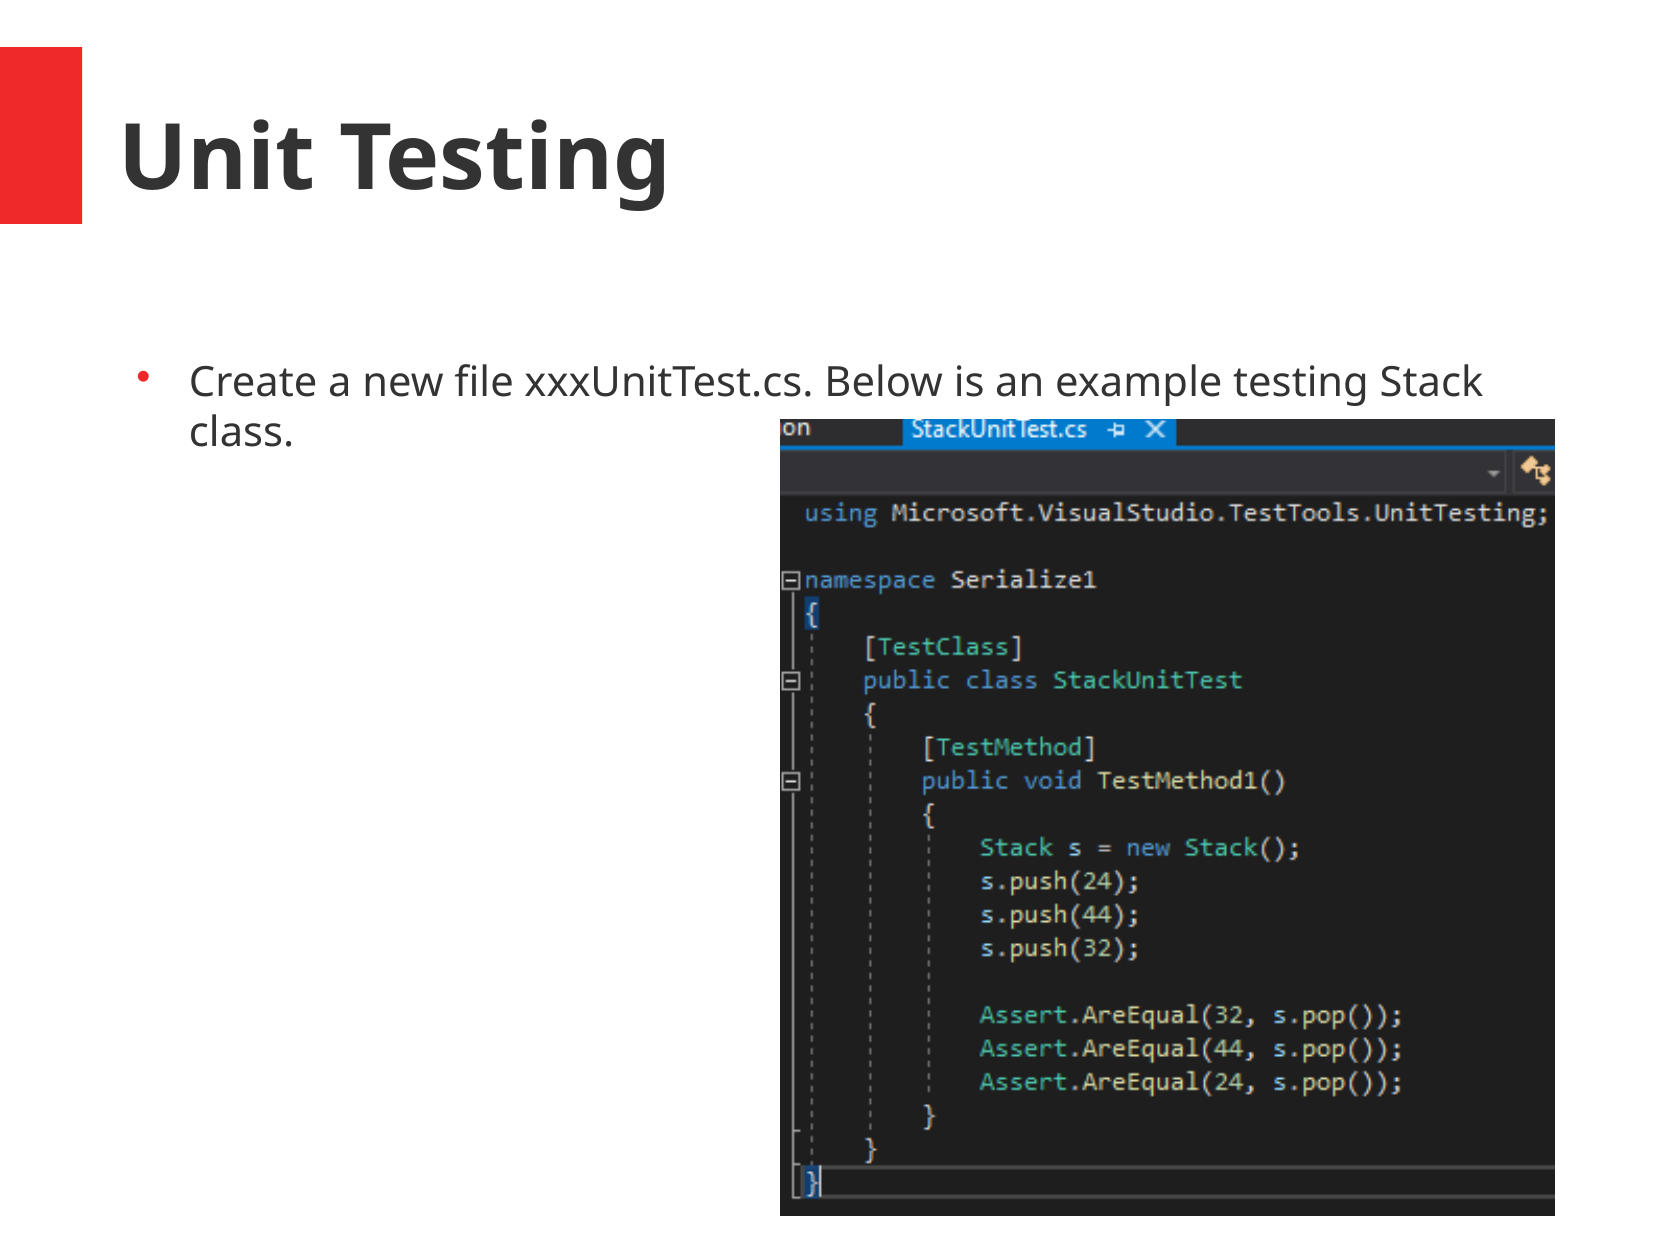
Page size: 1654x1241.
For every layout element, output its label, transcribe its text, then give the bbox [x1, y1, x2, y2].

text_box Unit Testing [118, 49, 1571, 256]
picture [779, 419, 1555, 1216]
text_box Create a new file xxxUnitTest.cs. Below is an example testing Stack class. [118, 354, 1535, 1074]
